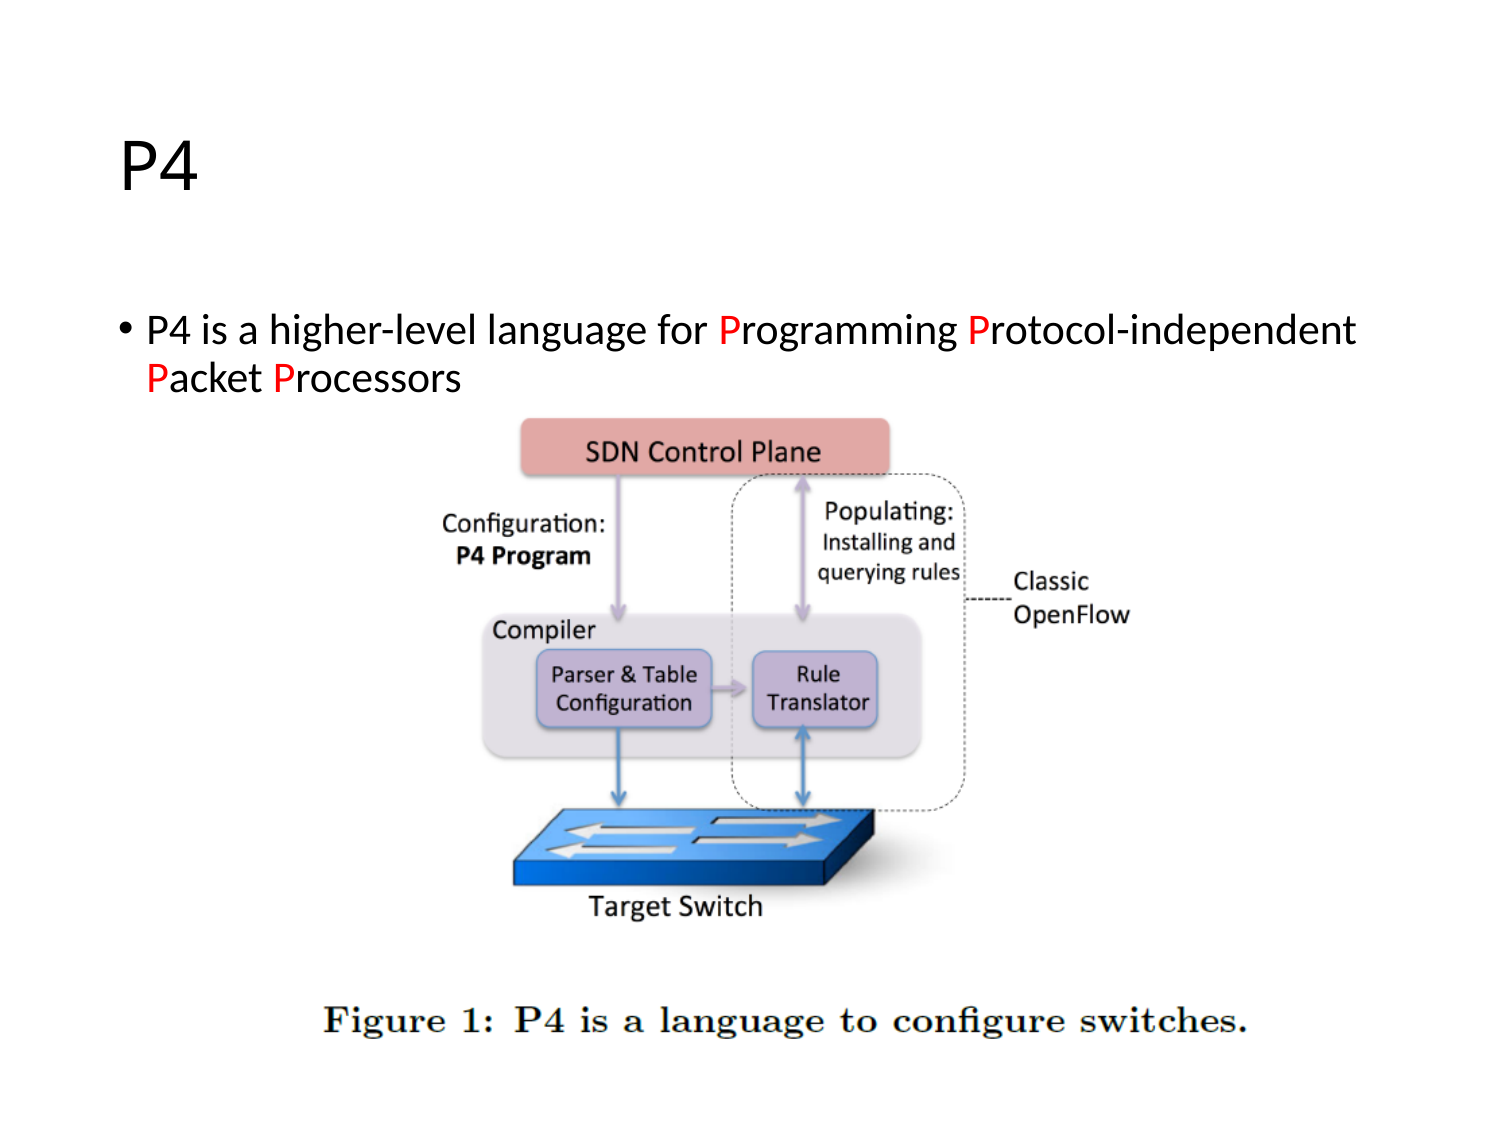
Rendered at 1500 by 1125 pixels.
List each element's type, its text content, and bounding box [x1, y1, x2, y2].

list P4 is a higher-level language for Programming Protocol-independent Packet Processors [103, 299, 1397, 1014]
title P4 [103, 59, 1397, 278]
picture [256, 398, 1283, 1066]
